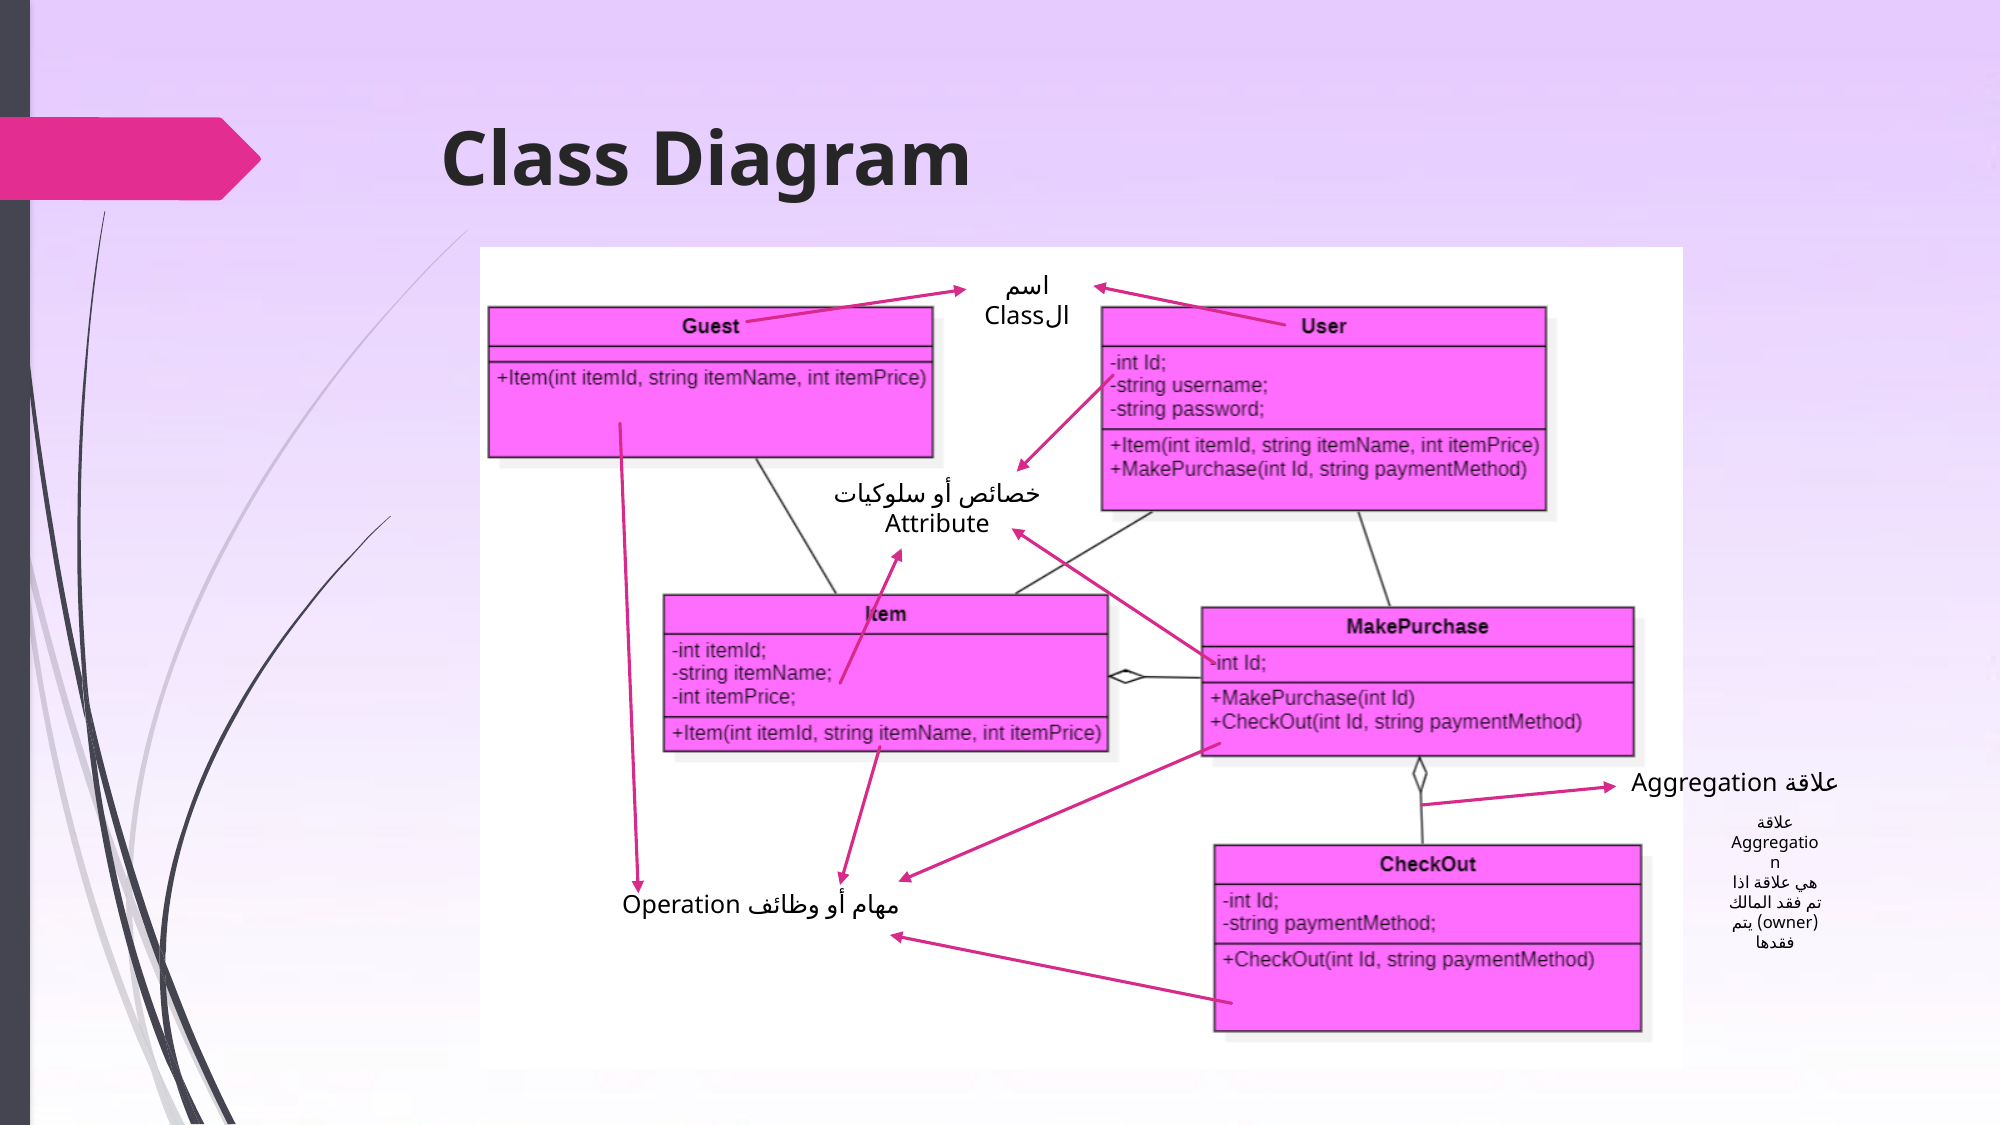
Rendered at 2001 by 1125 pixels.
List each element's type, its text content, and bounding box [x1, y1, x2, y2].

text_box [898, 743, 1221, 882]
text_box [619, 423, 639, 894]
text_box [1011, 527, 1216, 664]
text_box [746, 288, 967, 322]
text_box علاقة Aggregation هي علاقة اذا تم فقد المالك (owner) يتم فقدها [1711, 805, 1839, 960]
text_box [889, 934, 1232, 1004]
text_box علاقة Aggregation [1687, 759, 1855, 805]
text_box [1093, 285, 1286, 326]
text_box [1421, 785, 1617, 806]
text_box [1016, 374, 1114, 472]
picture [480, 247, 1683, 1069]
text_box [839, 746, 881, 886]
title Class Diagram [425, 102, 1888, 313]
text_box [839, 548, 902, 684]
